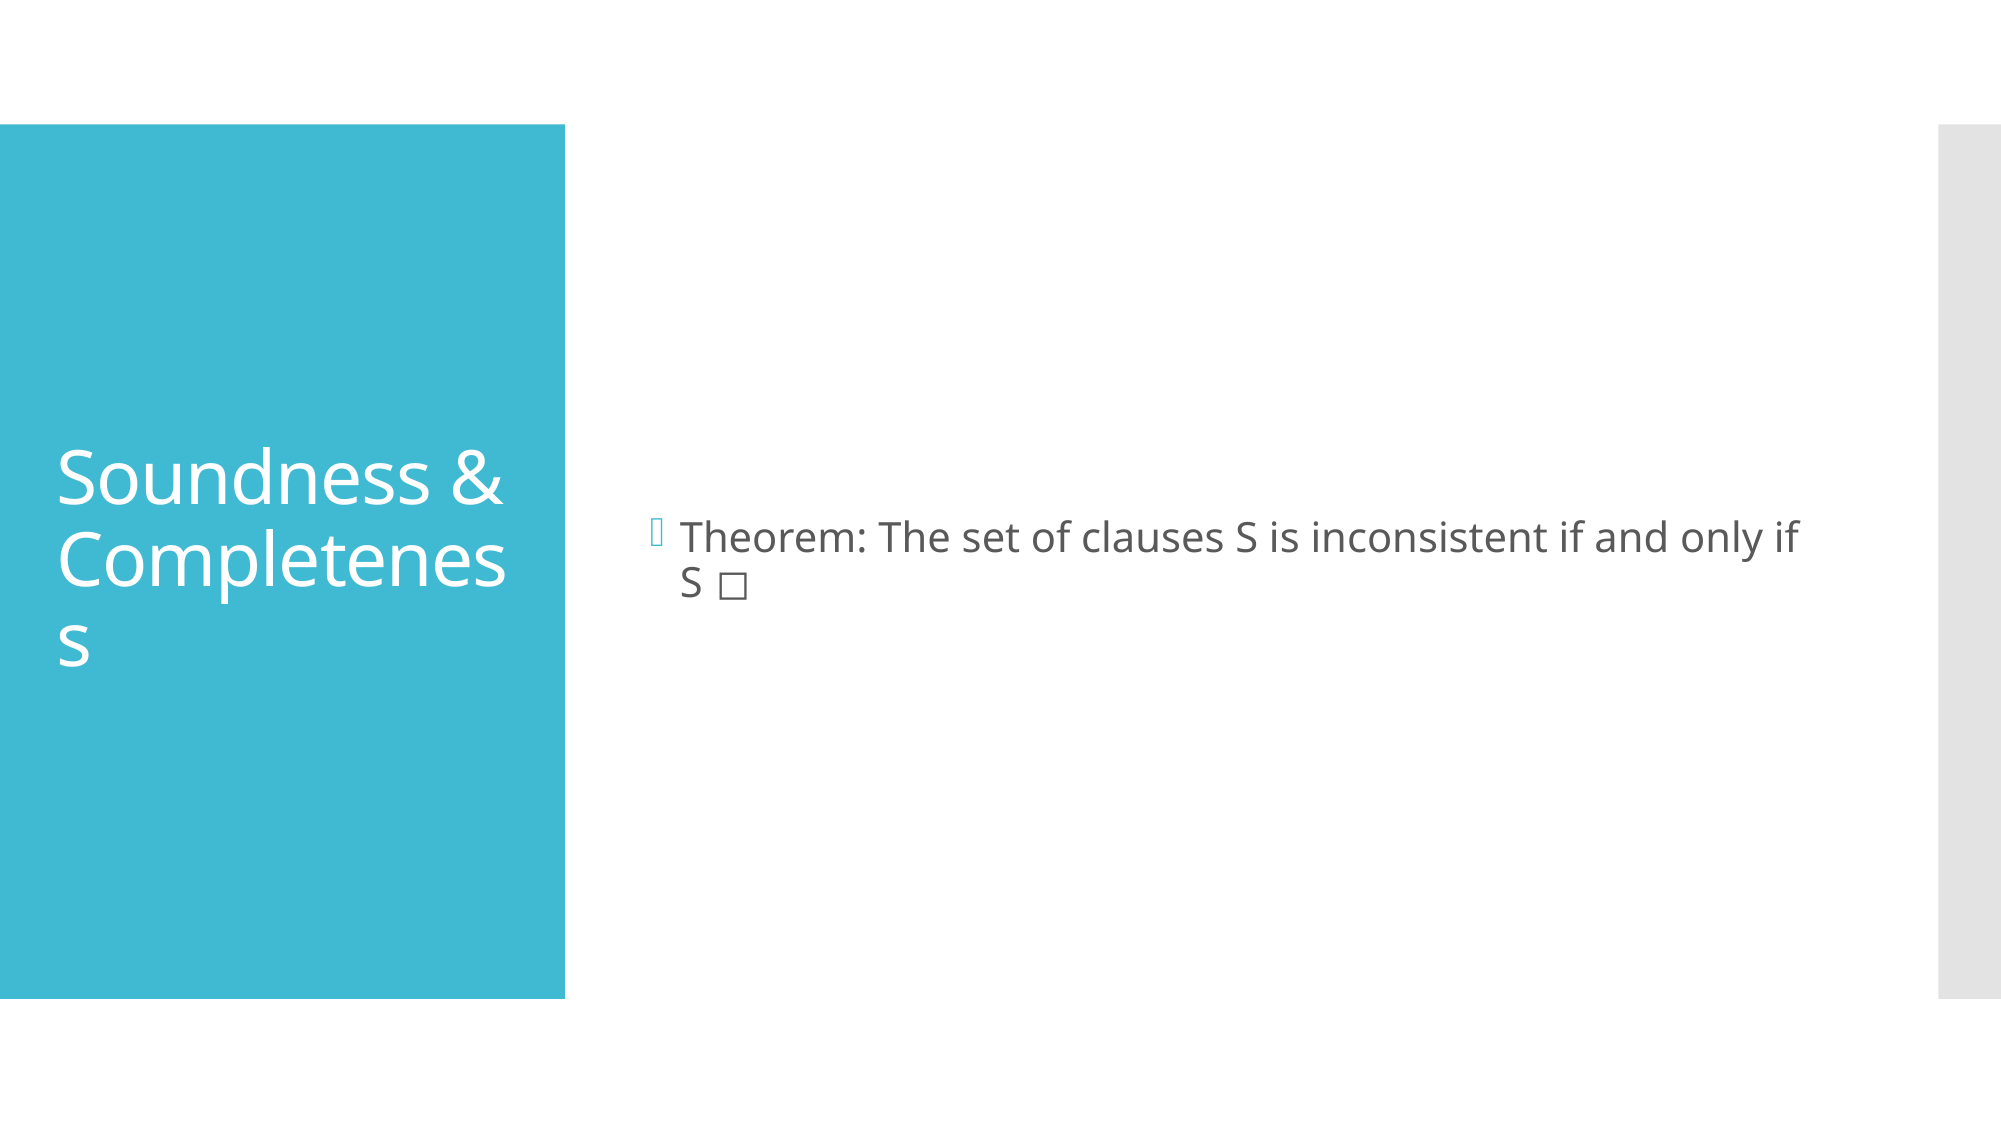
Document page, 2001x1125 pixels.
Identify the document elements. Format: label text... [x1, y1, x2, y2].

title Soundness & Completeness [41, 184, 525, 940]
